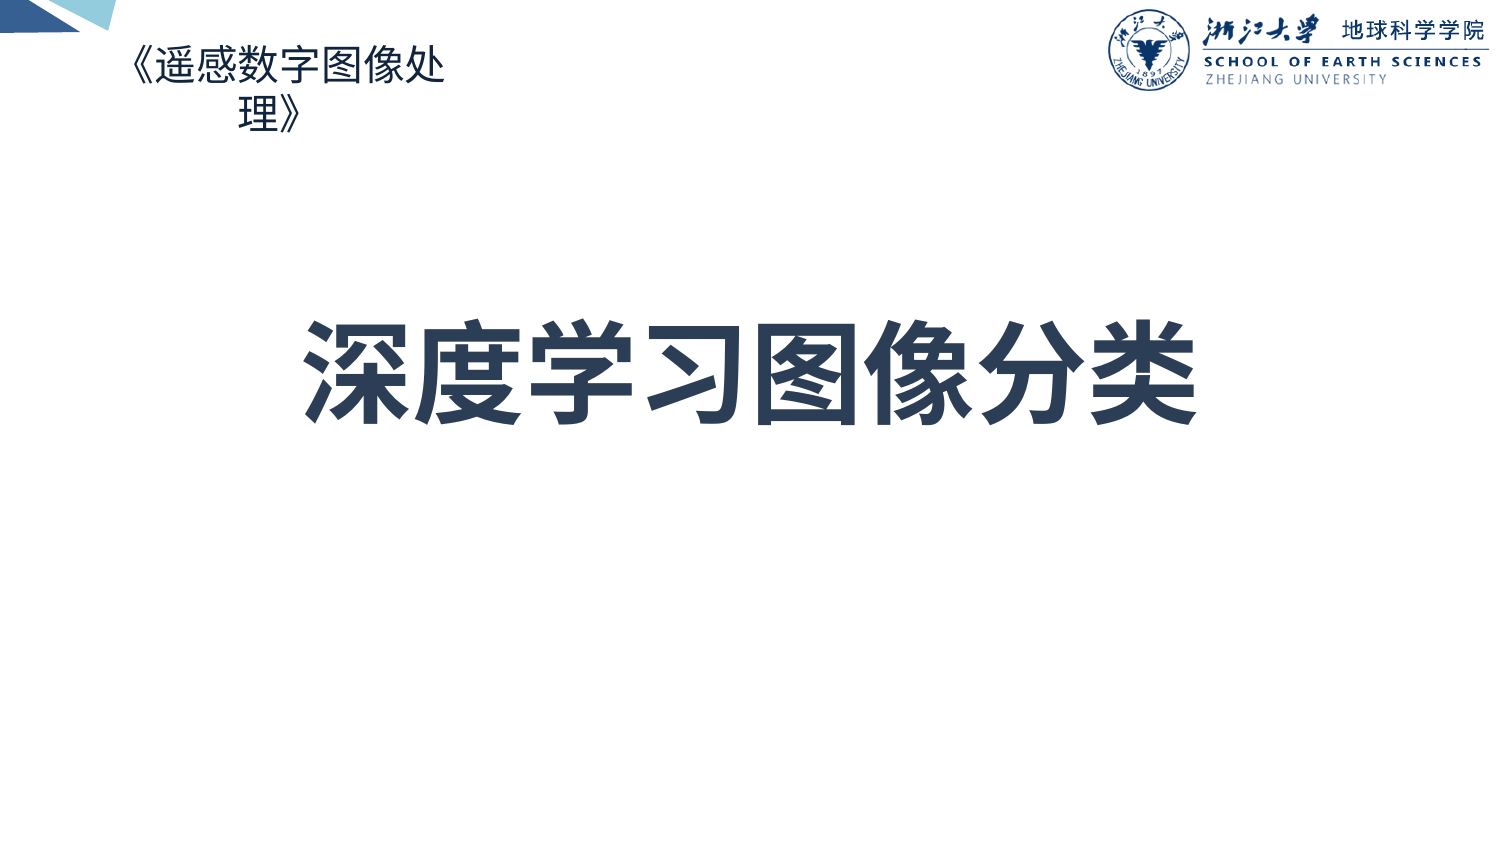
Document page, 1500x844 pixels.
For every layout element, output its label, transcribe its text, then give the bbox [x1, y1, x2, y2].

text_box 《遥感数字图像处理》 [62, 30, 498, 146]
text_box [0, 0, 117, 34]
text_box 深度学习图像分类 [0, 295, 1500, 446]
picture [1108, 8, 1490, 92]
